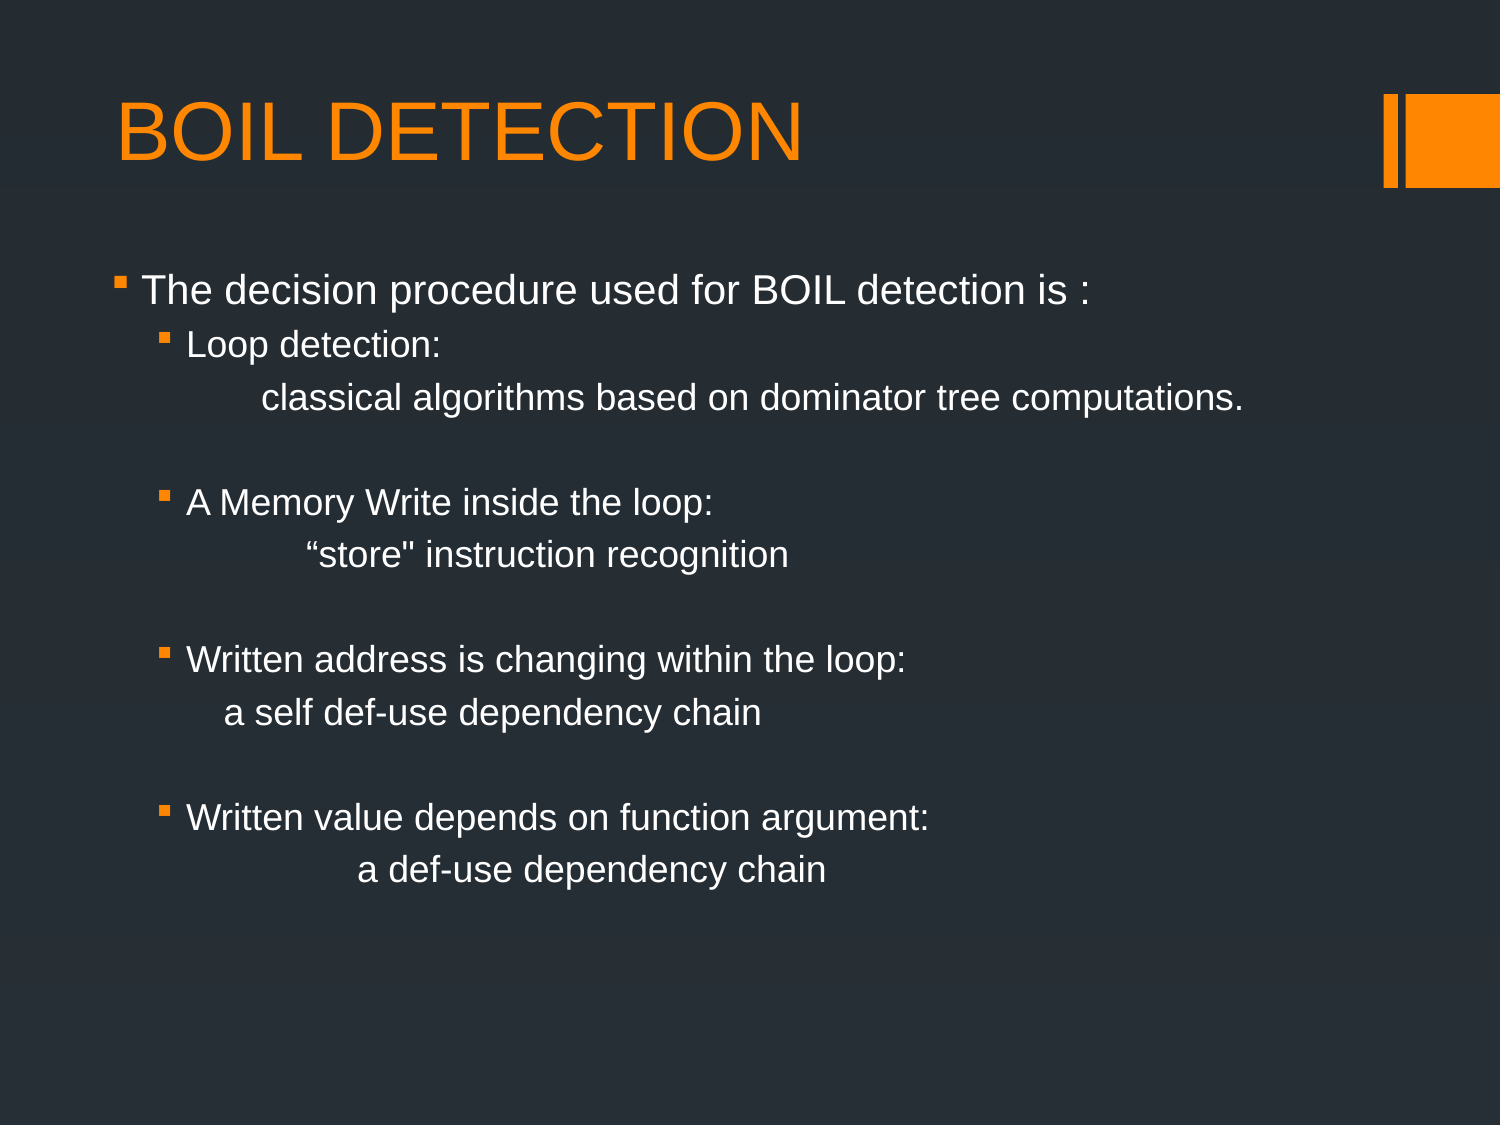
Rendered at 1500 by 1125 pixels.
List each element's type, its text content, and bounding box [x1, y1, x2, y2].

list The decision procedure used for BOIL detection is : Loop detection: classical algorithms based on dominator tree computations. A Memory Write inside the loop: “store" instruction recognition Written address is changing within the loop: a self def-use dependency chain Written value depends on function argument: a def-use dependency chain [88, 255, 1436, 1047]
title BOIL DETECTION [100, 42, 1301, 185]
